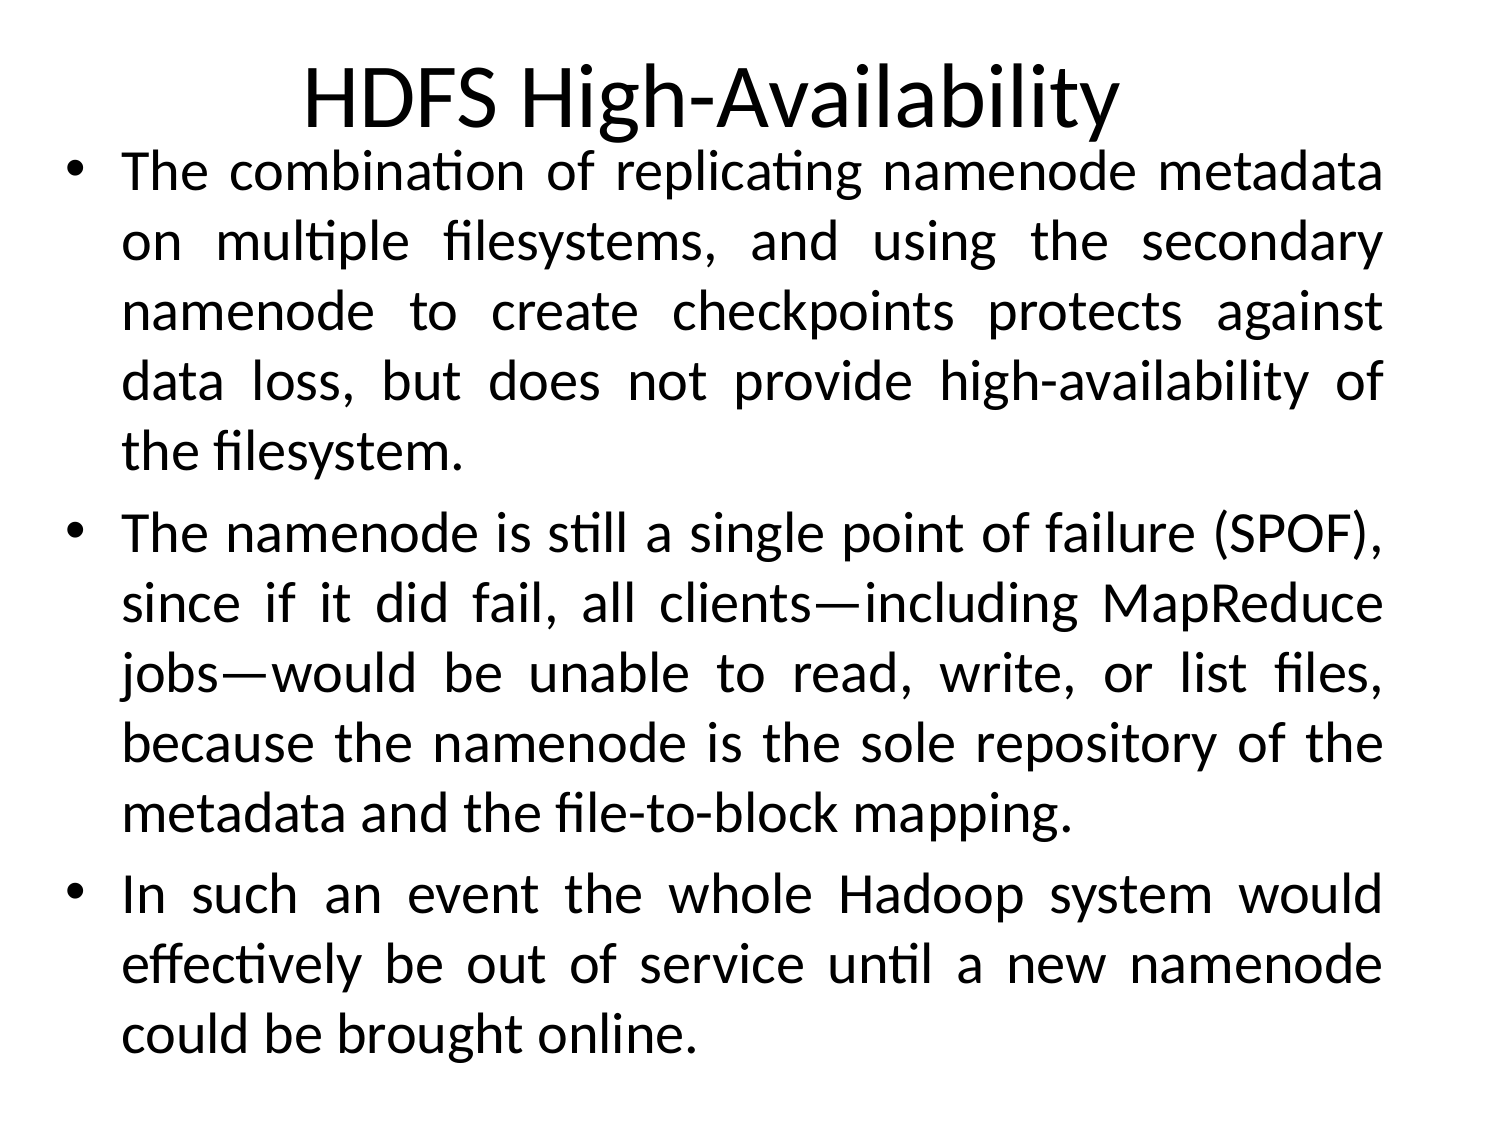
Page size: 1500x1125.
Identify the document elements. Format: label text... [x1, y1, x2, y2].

list The combination of replicating namenode metadata on multiple filesystems, and using the secondary namenode to create checkpoints protects against data loss, but does not provide high-availability of the filesystem. The namenode is still a single point of failure (SPOF), since if it did fail, all clients—including MapReduce jobs—would be unable to read, write, or list files, because the namenode is the sole repository of the metadata and the file-to-block mapping. In such an event the whole Hadoop system would effectively be out of service until a new namenode could be brought online. [50, 125, 1400, 955]
title HDFS High-Availability [37, 24, 1388, 158]
